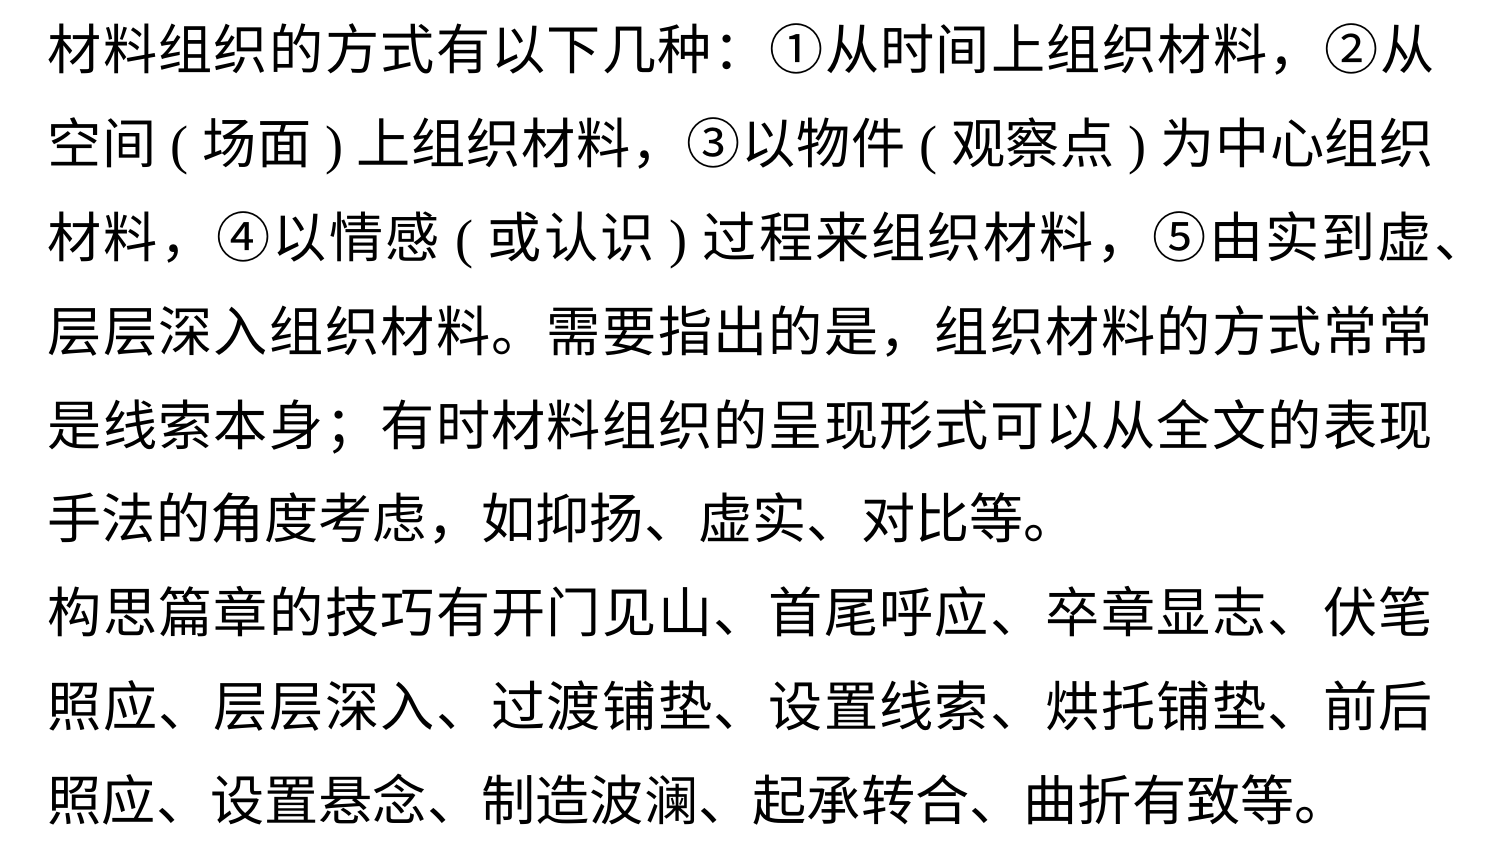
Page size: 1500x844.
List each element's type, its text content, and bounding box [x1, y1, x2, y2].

text_box 材料组织的方式有以下几种：①从时间上组织材料，②从空间(场面)上组织材料，③以物件(观察点)为中心组织材料，④以情感(或认识)过程来组织材料，⑤由实到虚、层层深入组织材料。需要指出的是，组织材料的方式常常是线索本身；有时材料组织的呈现形式可以从全文的表现手法的角度考虑，如抑扬、虚实、对比等。 构思篇章的技巧有开门见山、首尾呼应、卒章显志、伏笔照应、层层深入、过渡铺垫、设置线索、烘托铺垫、前后照应、设置悬念、制造波澜、起承转合、曲折有致等。 [32, 0, 1449, 839]
